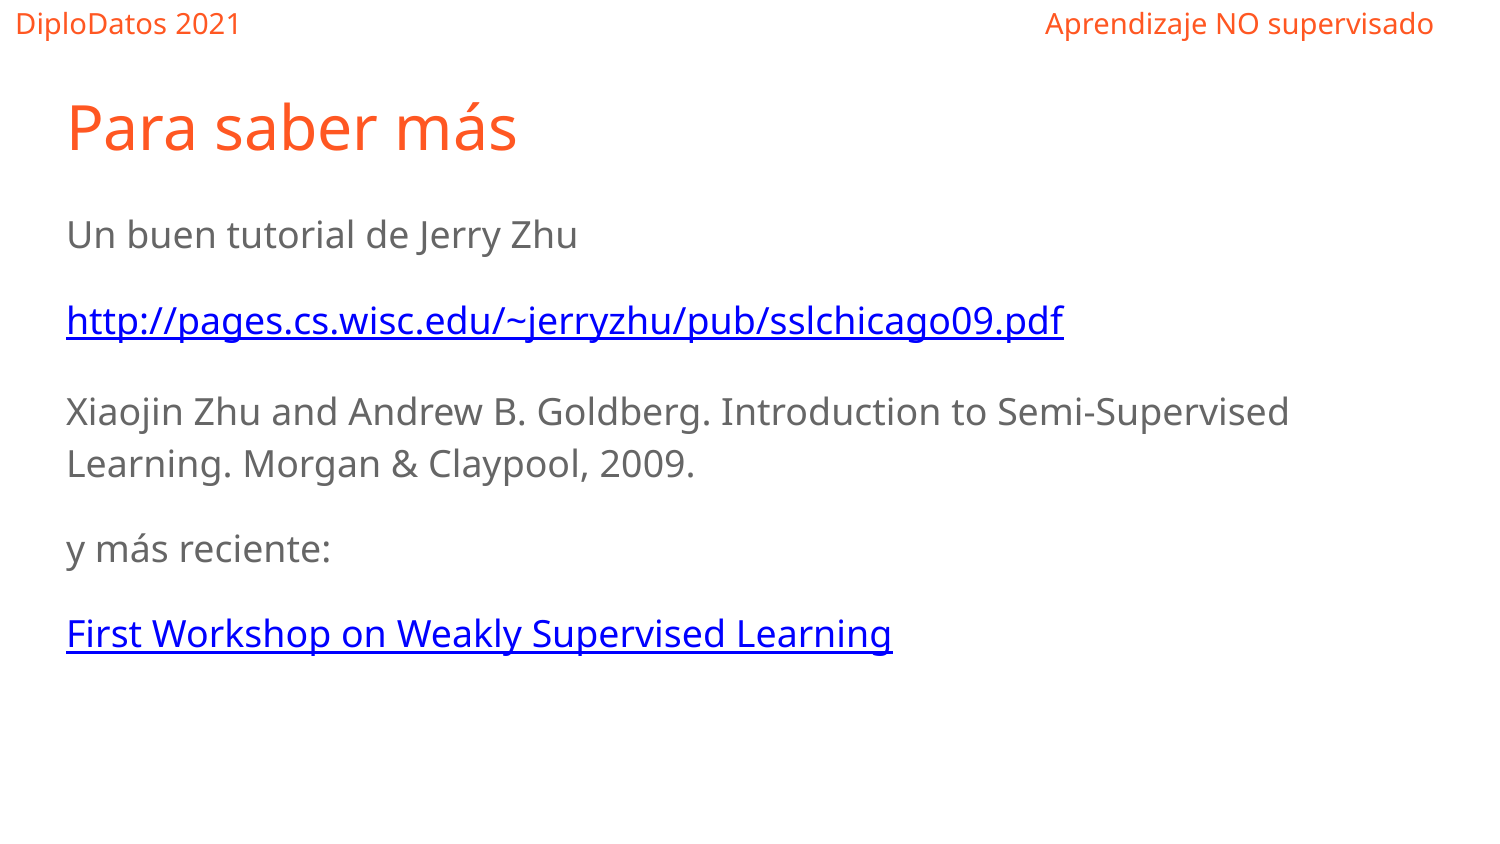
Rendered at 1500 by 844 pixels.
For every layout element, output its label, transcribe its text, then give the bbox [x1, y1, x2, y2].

text_box Un buen tutorial de Jerry Zhu http://pages.cs.wisc.edu/~jerryzhu/pub/sslchicago09.pdf Xiaojin Zhu and Andrew B. Goldberg. Introduction to Semi-Supervised Learning. Morgan & Claypool, 2009. y más reciente: First Workshop on Weakly Supervised Learning [51, 189, 1449, 750]
text_box Para saber más [51, 72, 1449, 167]
